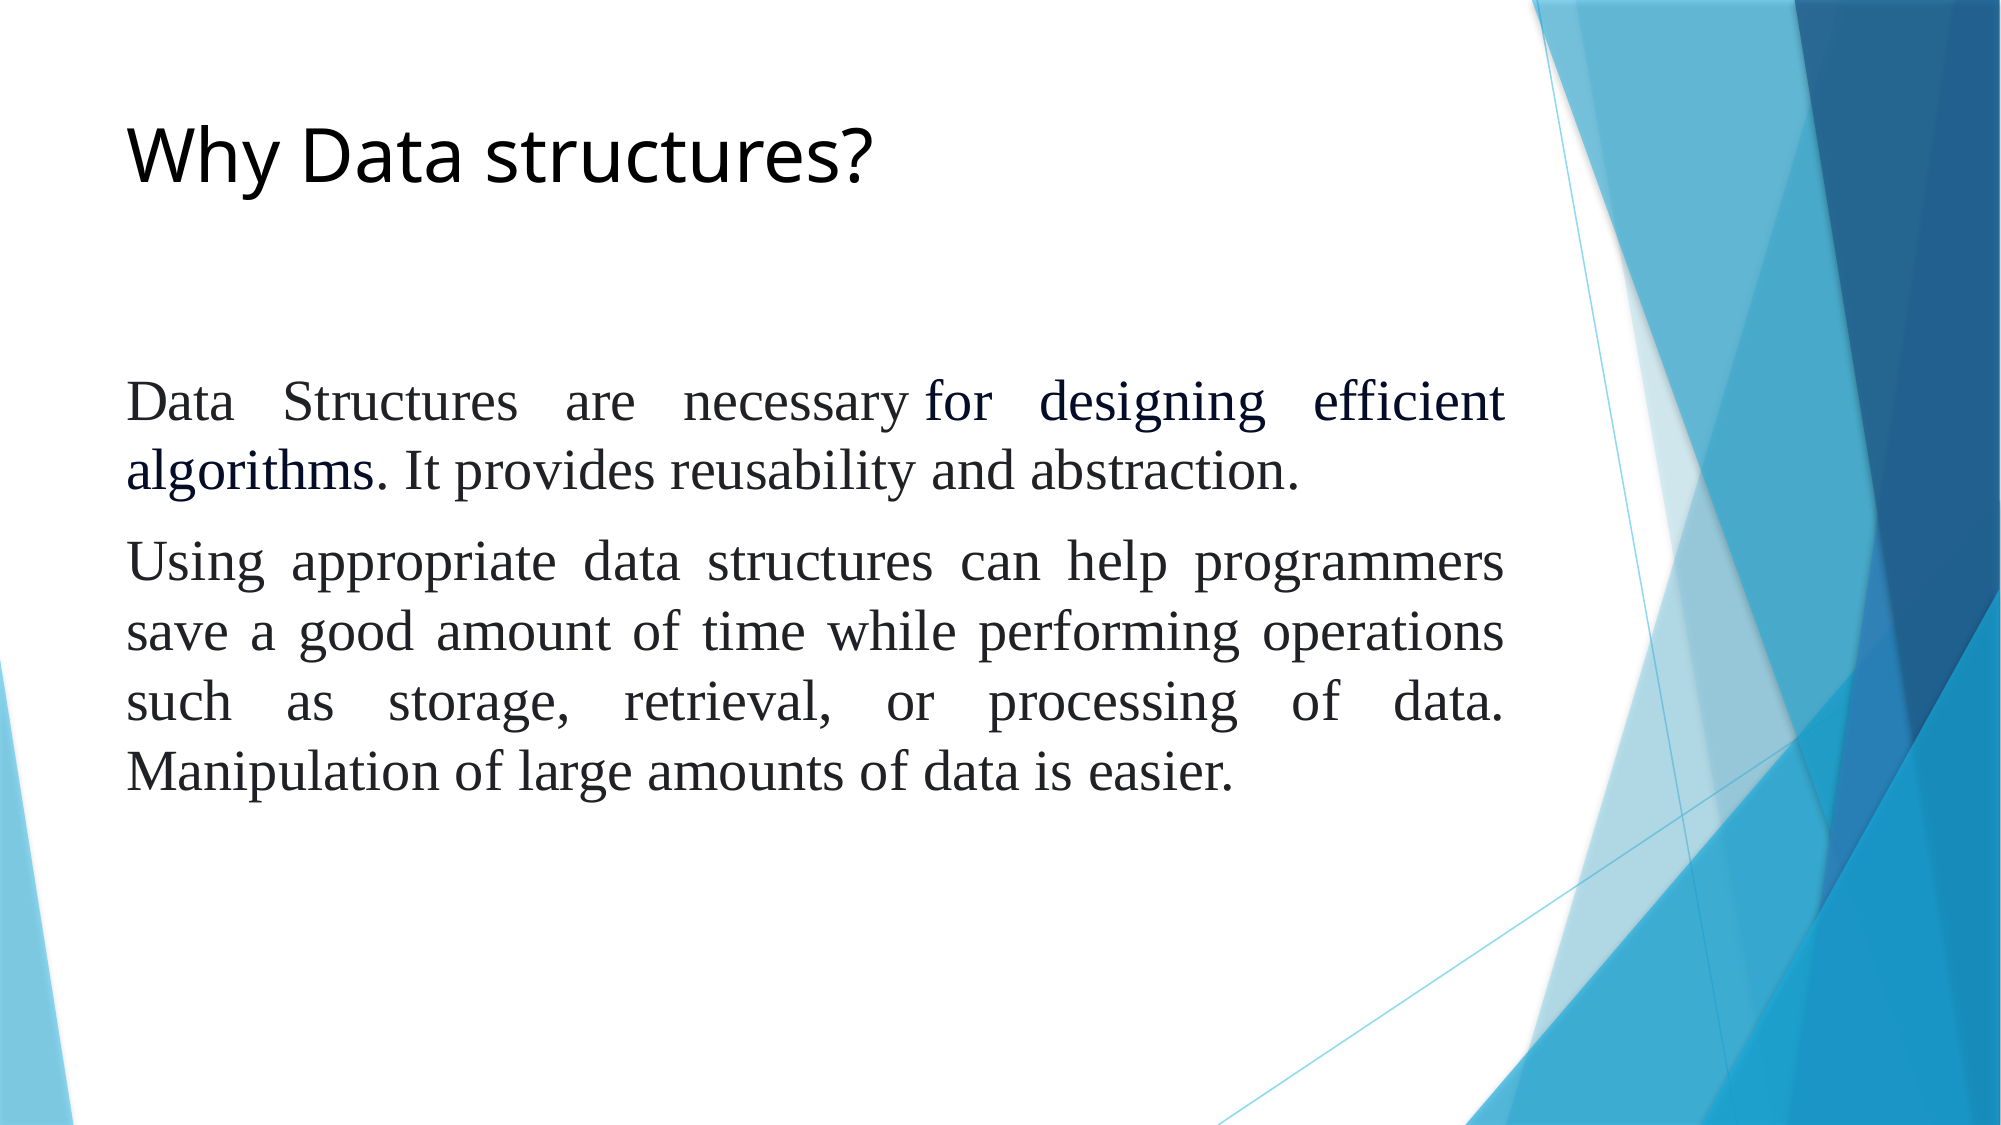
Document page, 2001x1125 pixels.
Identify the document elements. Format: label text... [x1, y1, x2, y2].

title Why Data structures? [111, 99, 1522, 259]
list Data Structures are necessary for designing efficient algorithms. It provides reusability and abstraction. Using appropriate data structures can help programmers save a good amount of time while performing operations such as storage, retrieval, or processing of data. Manipulation of large amounts of data is easier. [111, 354, 1522, 992]
